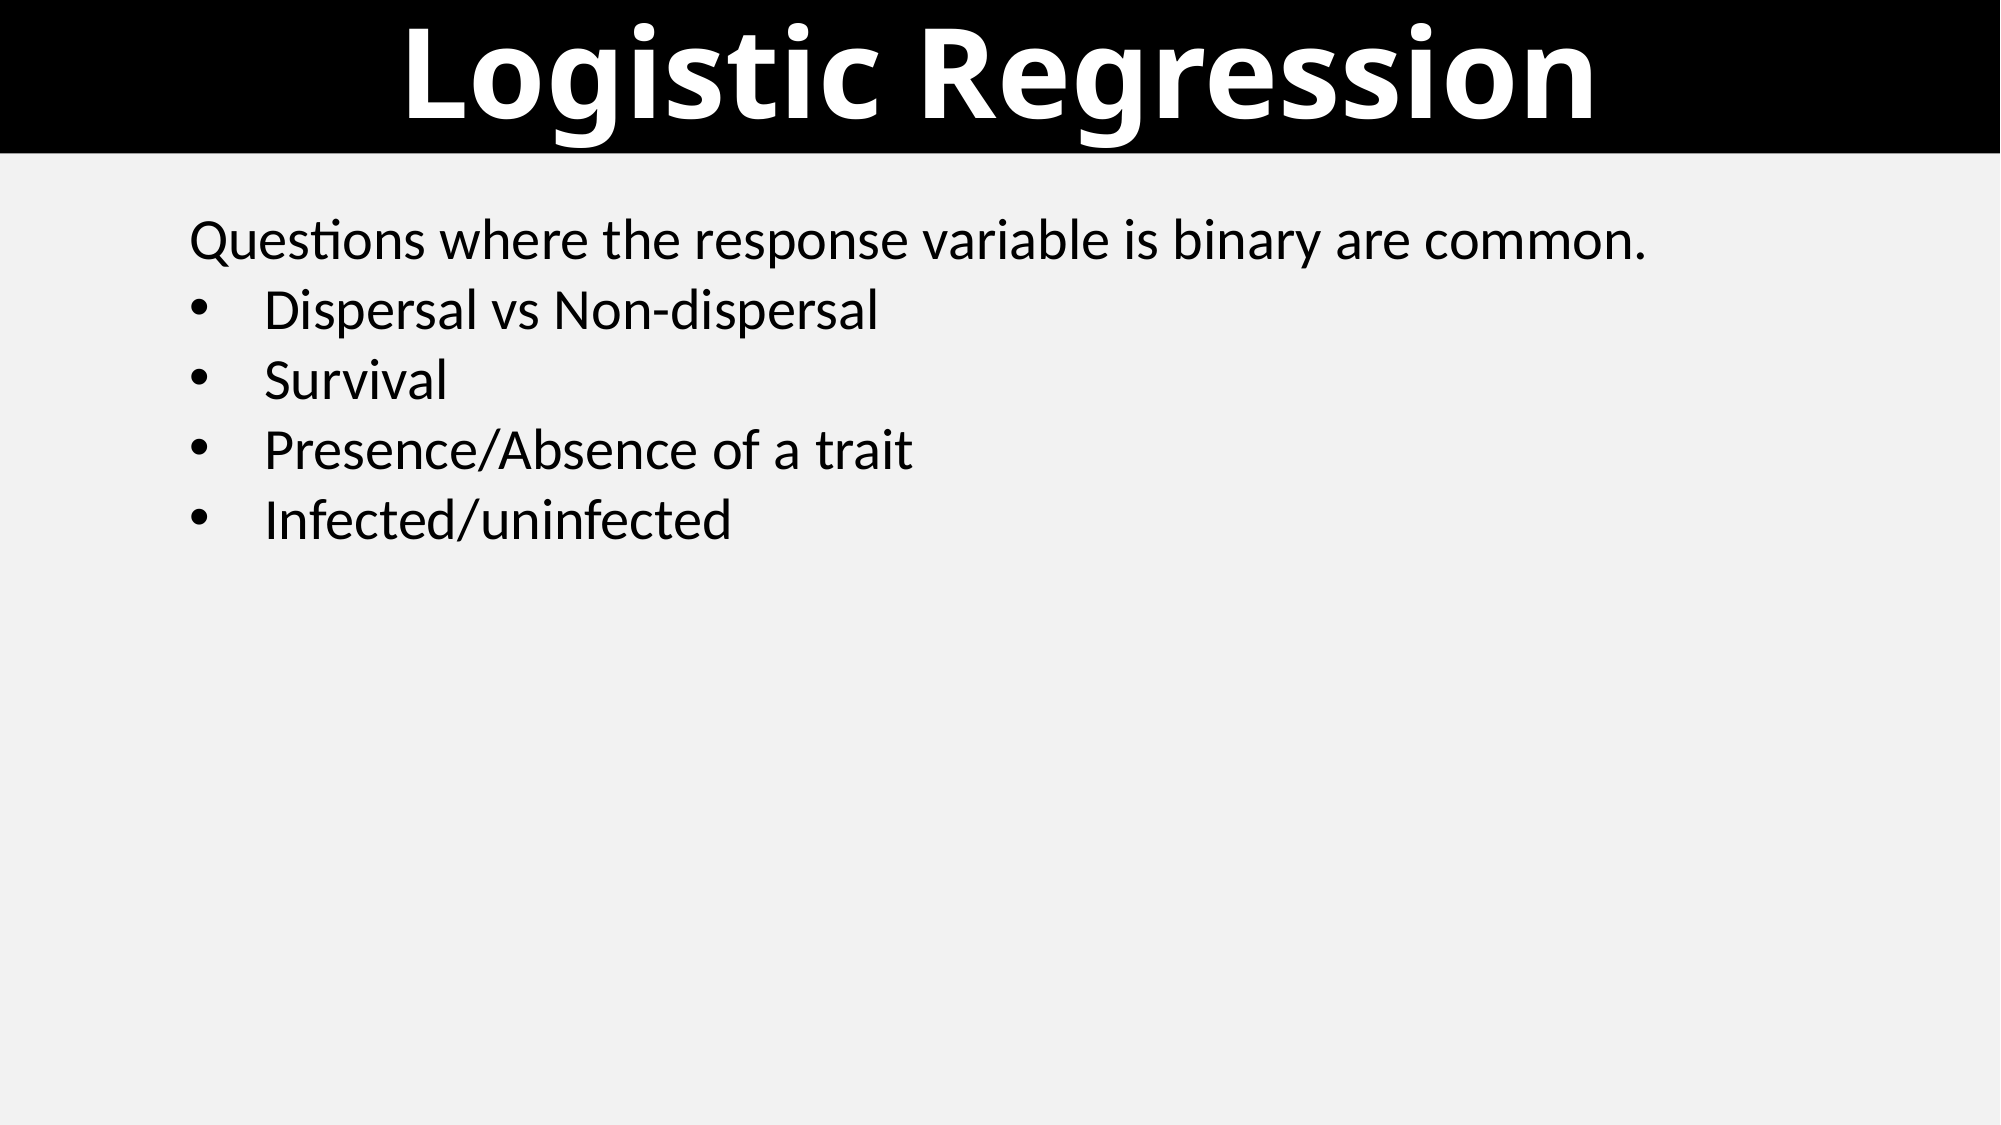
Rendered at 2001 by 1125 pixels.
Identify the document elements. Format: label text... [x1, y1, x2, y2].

text_box Logistic Regression [0, 0, 2000, 154]
text_box Questions where the response variable is binary are common. Dispersal vs Non-dispersal Survival Presence/Absence of a trait Infected/uninfected [174, 193, 1826, 559]
